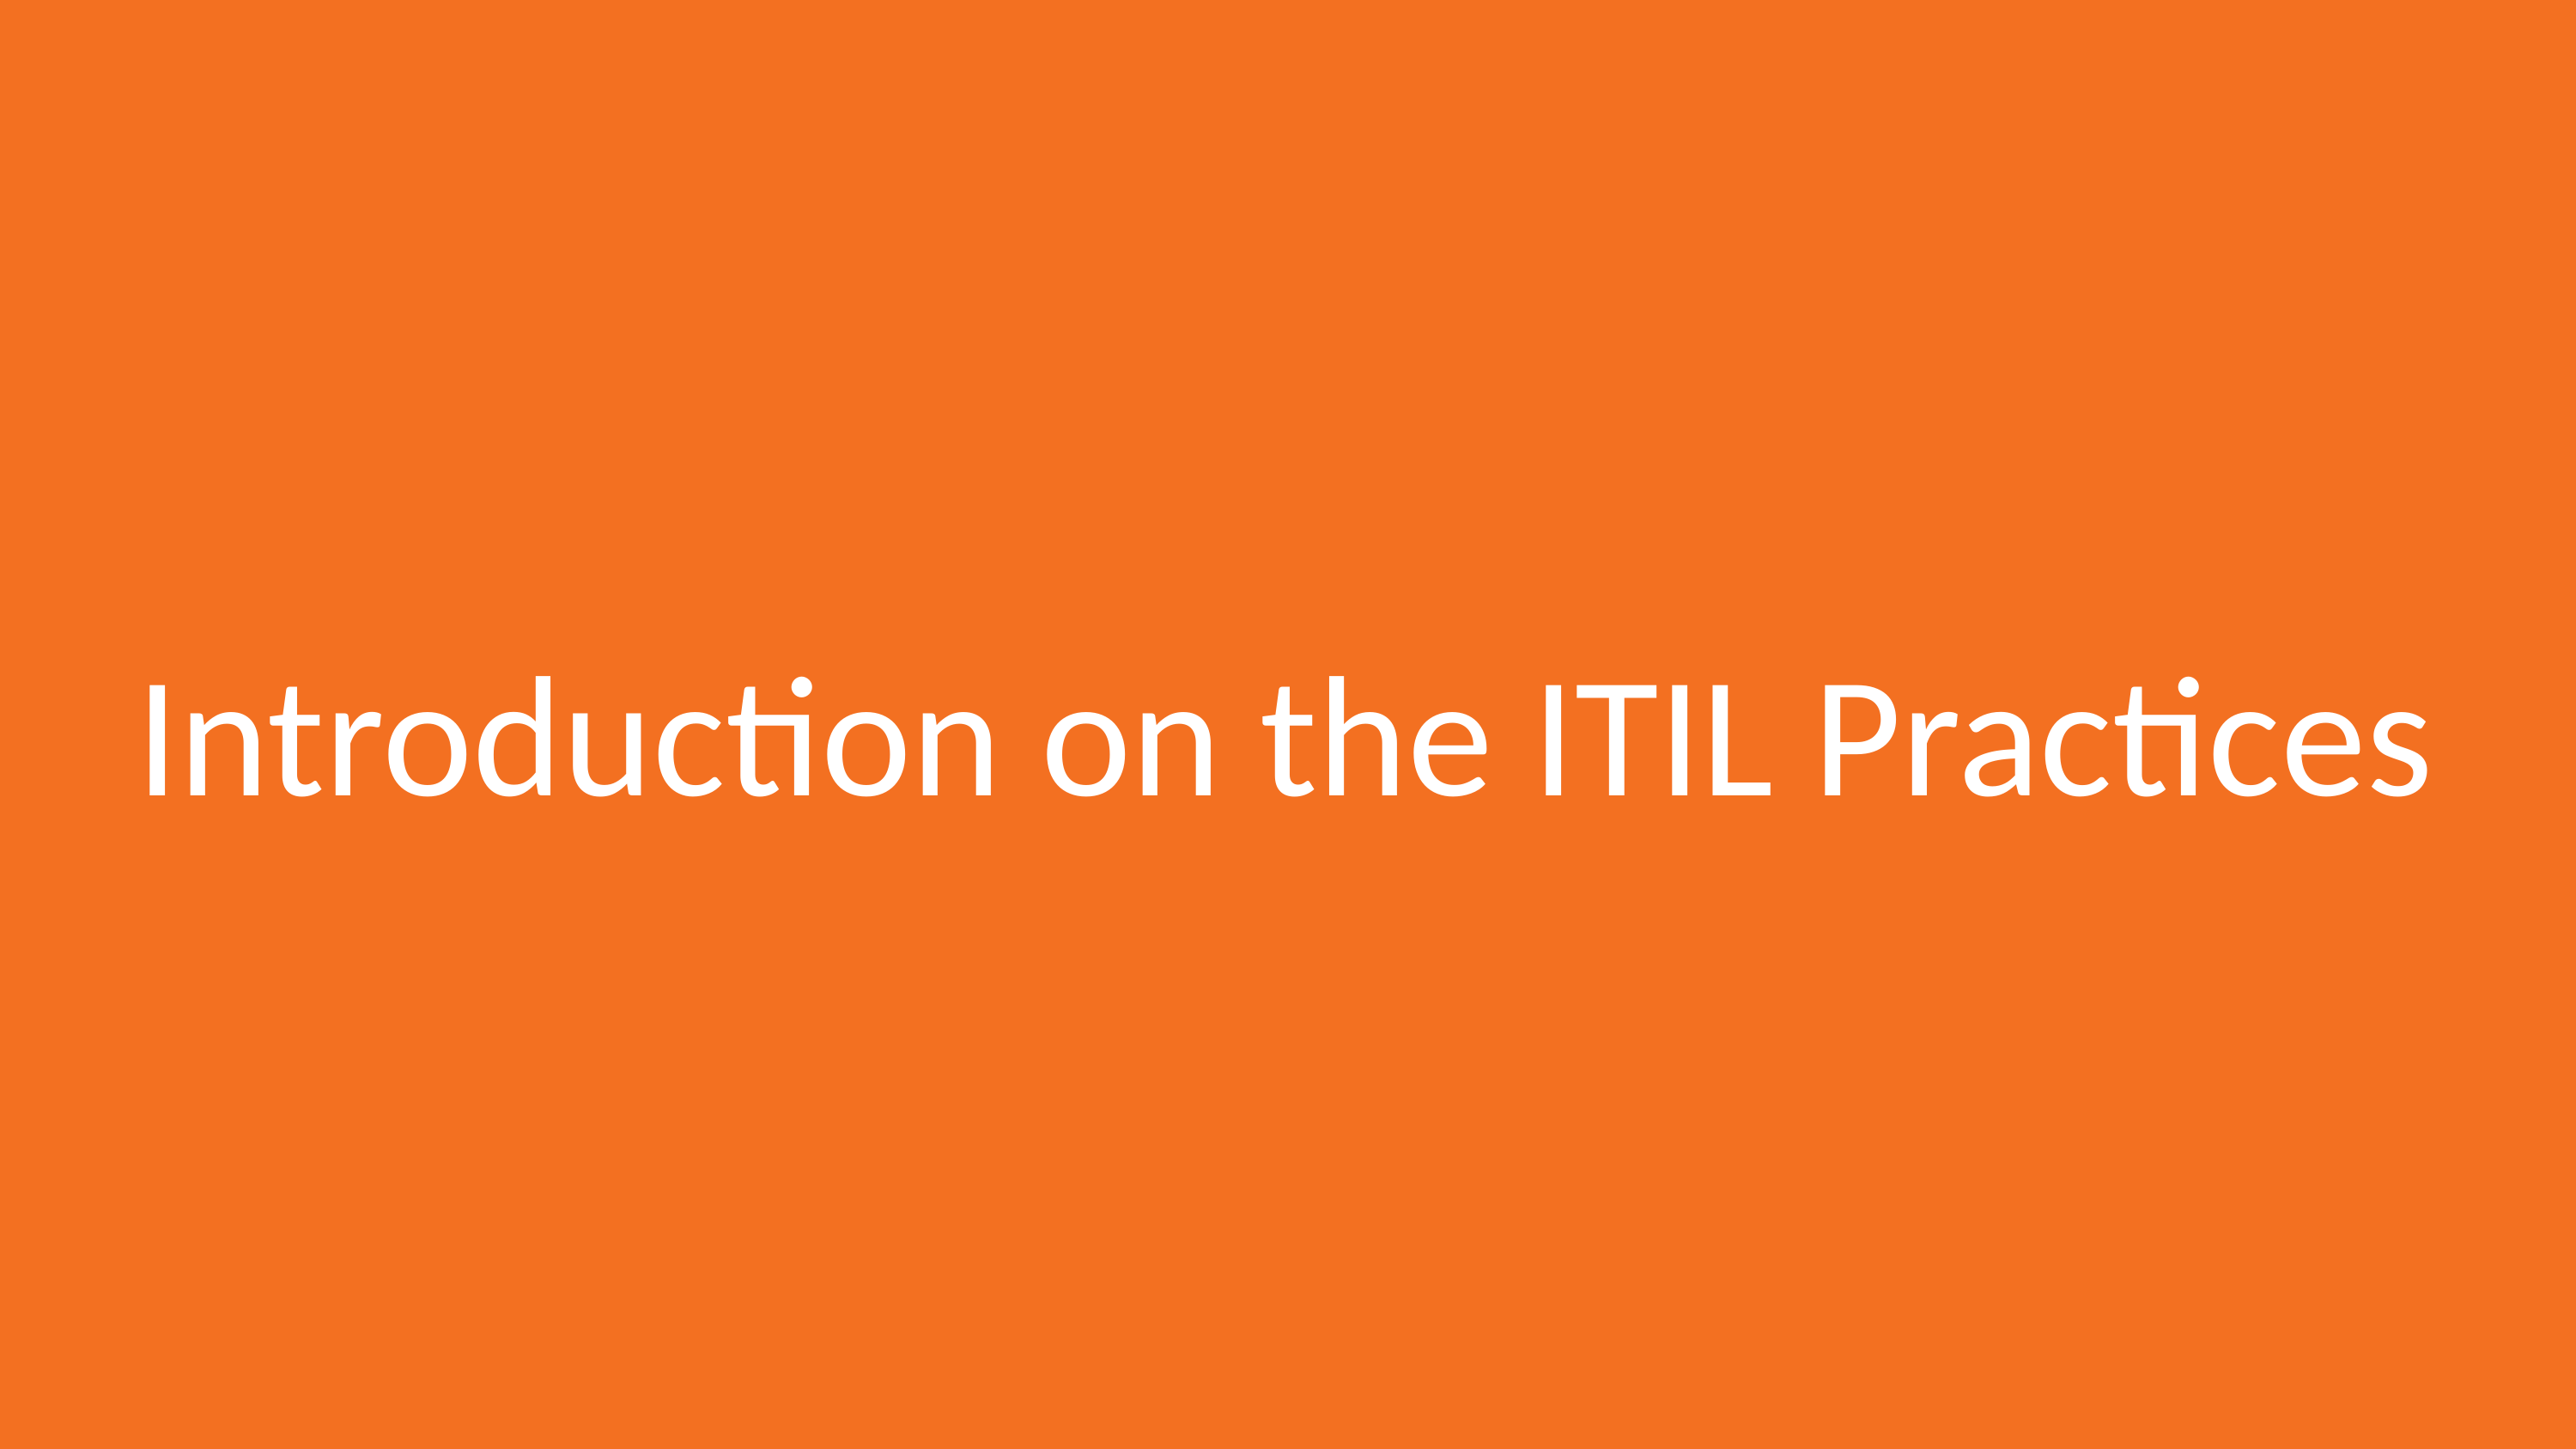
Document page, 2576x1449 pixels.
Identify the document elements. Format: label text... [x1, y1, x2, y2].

title Introduction on the ITIL Practices [110, 593, 2513, 856]
